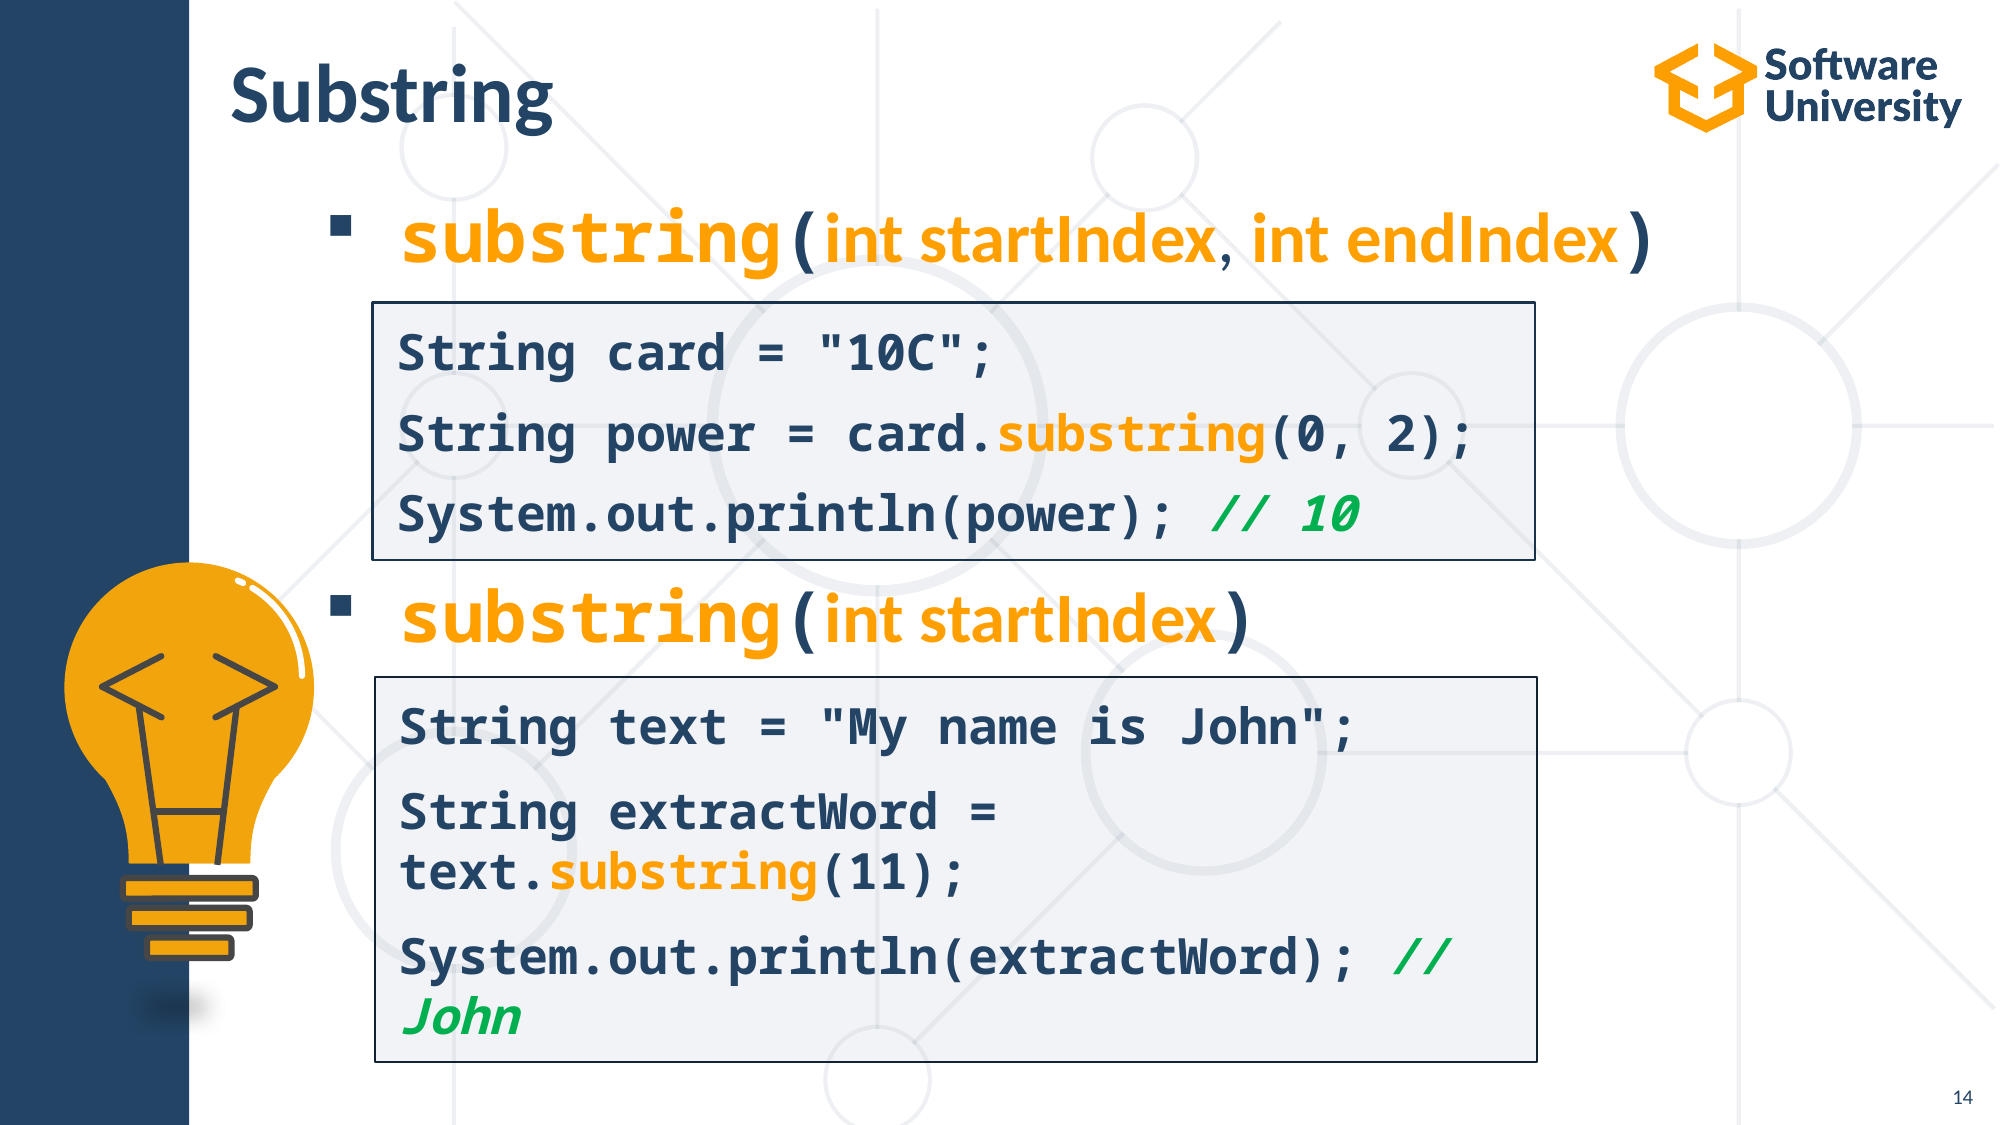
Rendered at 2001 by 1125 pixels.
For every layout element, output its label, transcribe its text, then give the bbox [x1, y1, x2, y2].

slide_number 14 [1927, 1067, 1989, 1117]
text_box String text = "My name is John"; String extractWord = text.substring(11); System.out.println(extractWord); // John [374, 676, 1538, 1063]
title Substring [212, 16, 1628, 162]
text_box String card = "10C"; String power = card.substring(0, 2); System.out.println(power); // 10 [372, 302, 1535, 560]
picture [1641, 31, 1973, 145]
list substring(int startIndex, int endIndex) substring(int startIndex) [306, 181, 2000, 1092]
